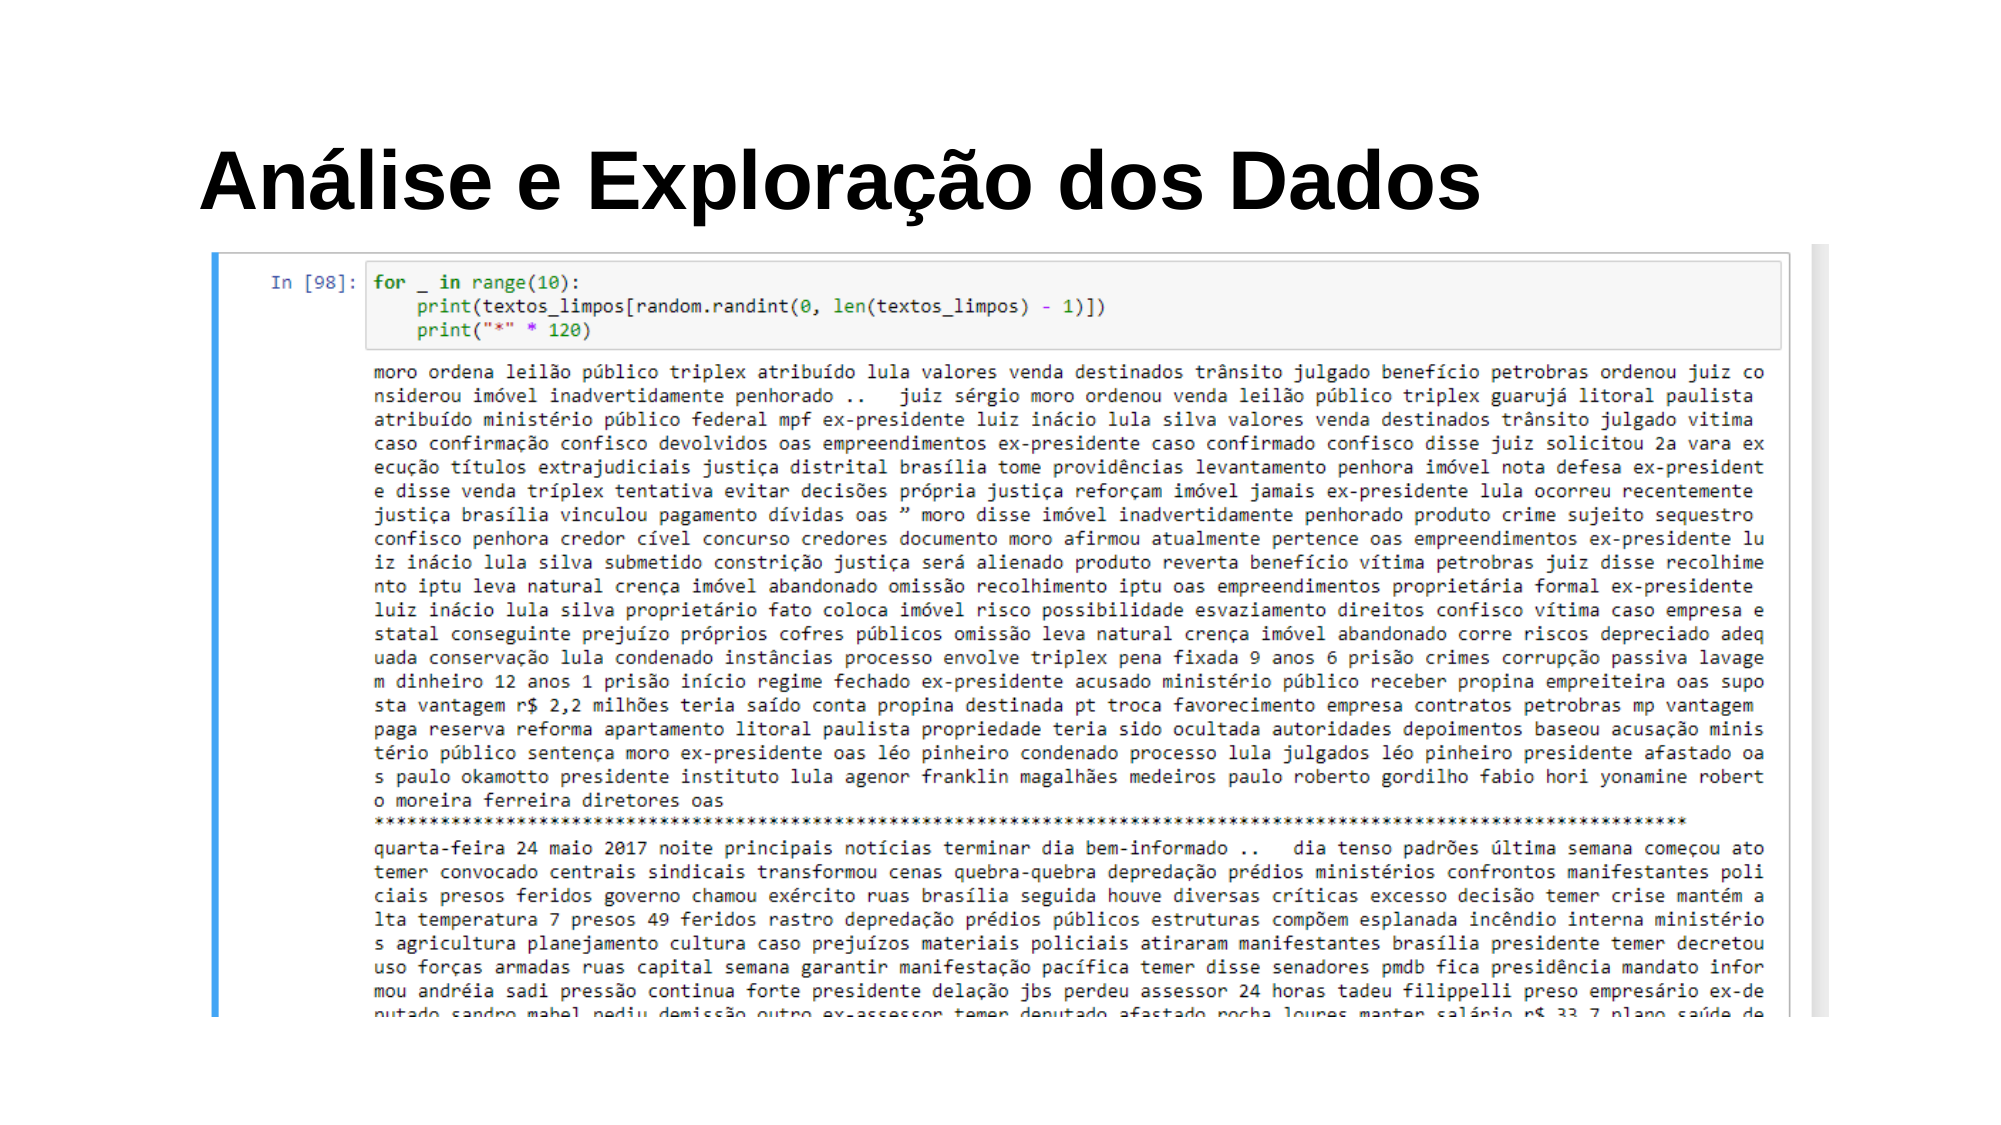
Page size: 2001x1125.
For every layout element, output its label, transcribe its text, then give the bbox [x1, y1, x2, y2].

text_box Análise e Exploração dos Dados [183, 68, 1895, 234]
picture [199, 244, 1829, 1017]
